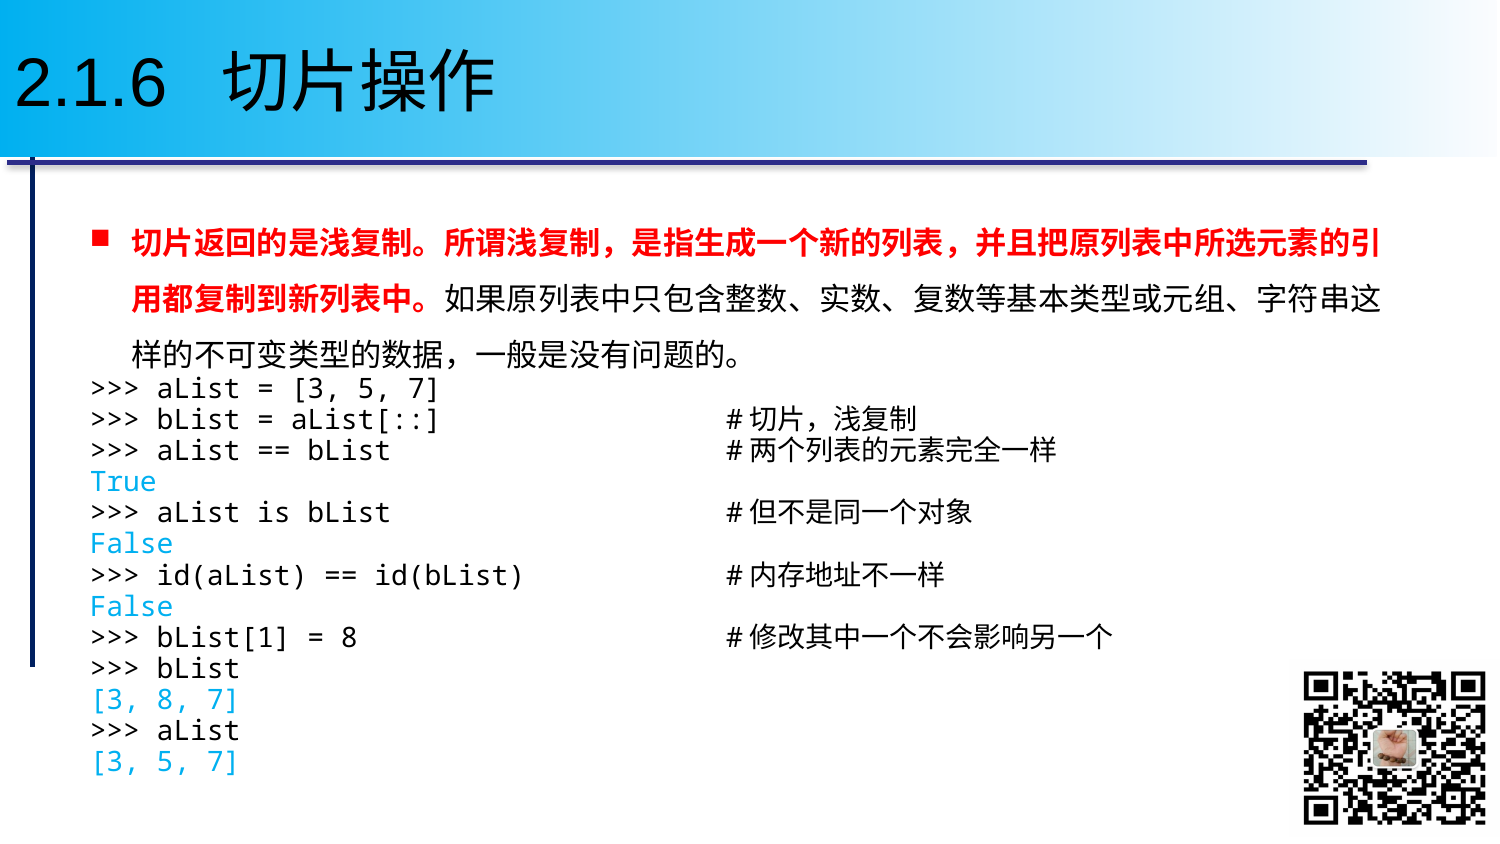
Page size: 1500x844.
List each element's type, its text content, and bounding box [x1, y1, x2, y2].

list 切片返回的是浅复制。所谓浅复制，是指生成一个新的列表，并且把原列表中所选元素的引用都复制到新列表中。如果原列表中只包含整数、实数、复数等基本类型或元组、字符串这样的不可变类型的数据，一般是没有问题的。 >>> aList = [3, 5, 7] >>> bList = aList[::] #切片，浅复制 >>> aList == bList #两个列表的元素完全一样 True >>> aList is bList #但不是同一个对象 False >>> id(aList) == id(bList) #内存地址不一样 False >>> bList[1] = 8 #修改其中一个不会影响另一个 >>> bList [3, 8, 7] >>> aList [3, 5, 7] [74, 196, 1426, 755]
title 2.1.6 切片操作 [0, 0, 1497, 158]
picture [1289, 659, 1500, 837]
